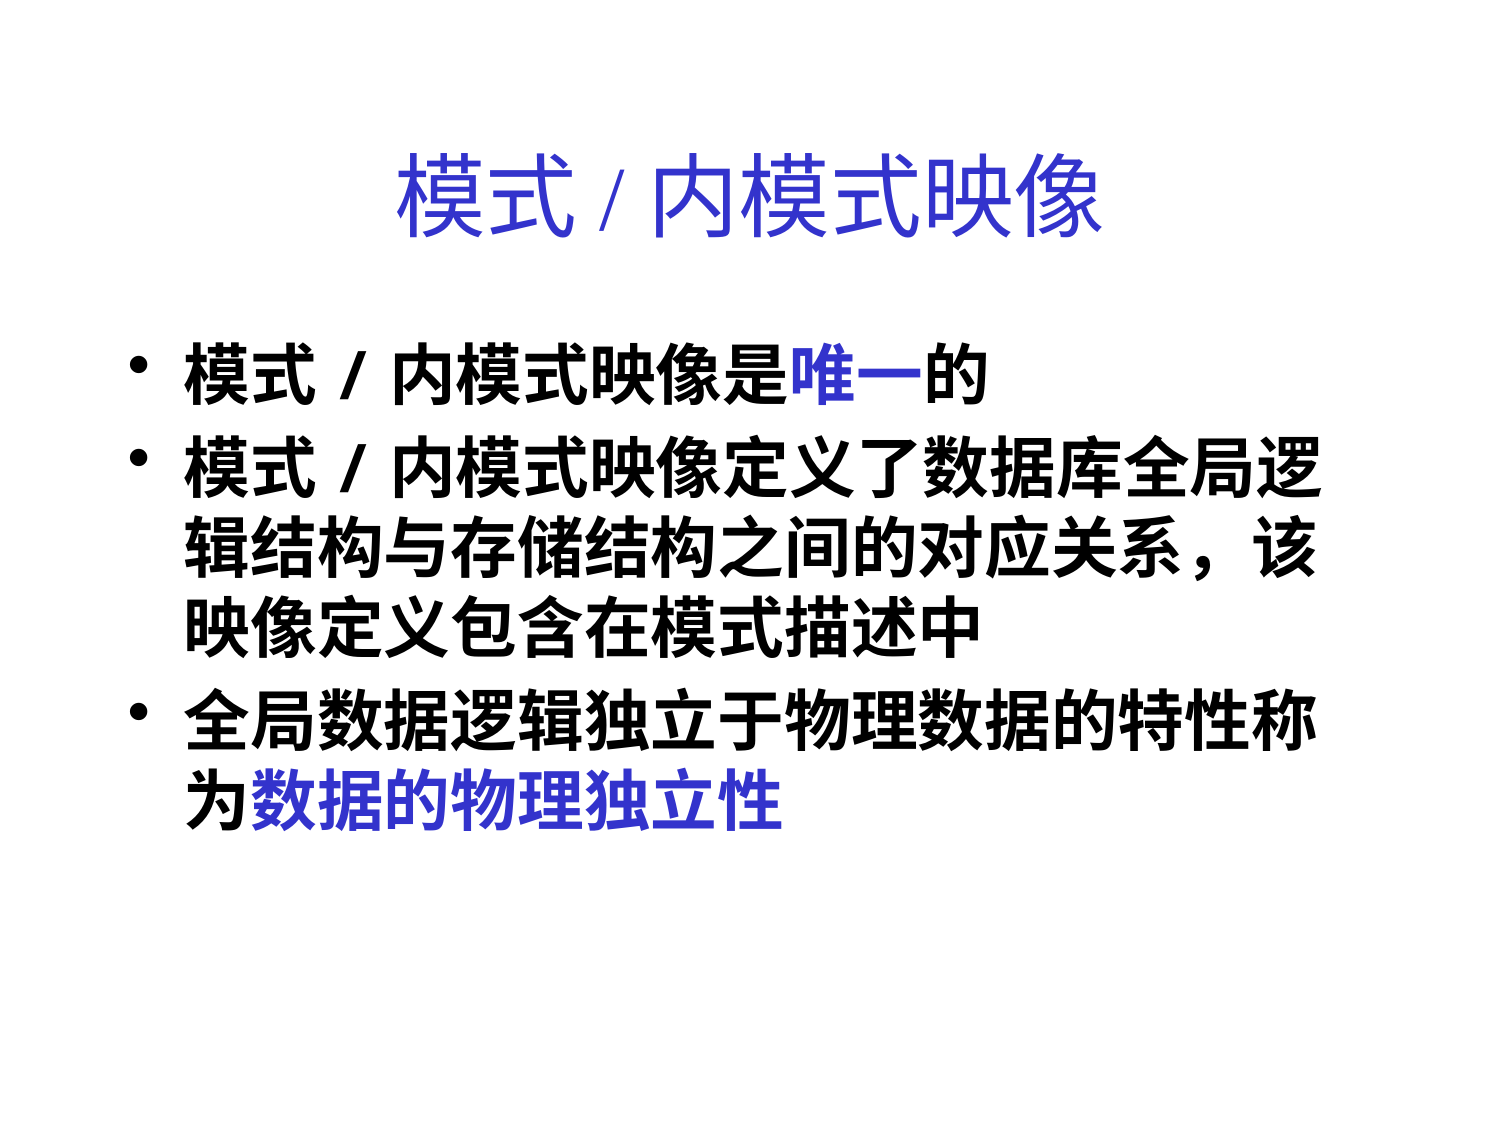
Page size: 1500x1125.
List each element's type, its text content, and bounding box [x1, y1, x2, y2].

title 模式/内模式映像 [112, 99, 1388, 288]
list 模式/内模式映像是唯一的 模式/内模式映像定义了数据库全局逻辑结构与存储结构之间的对应关系，该映像定义包含在模式描述中 全局数据逻辑独立于物理数据的特性称为数据的物理独立性 [112, 324, 1388, 882]
